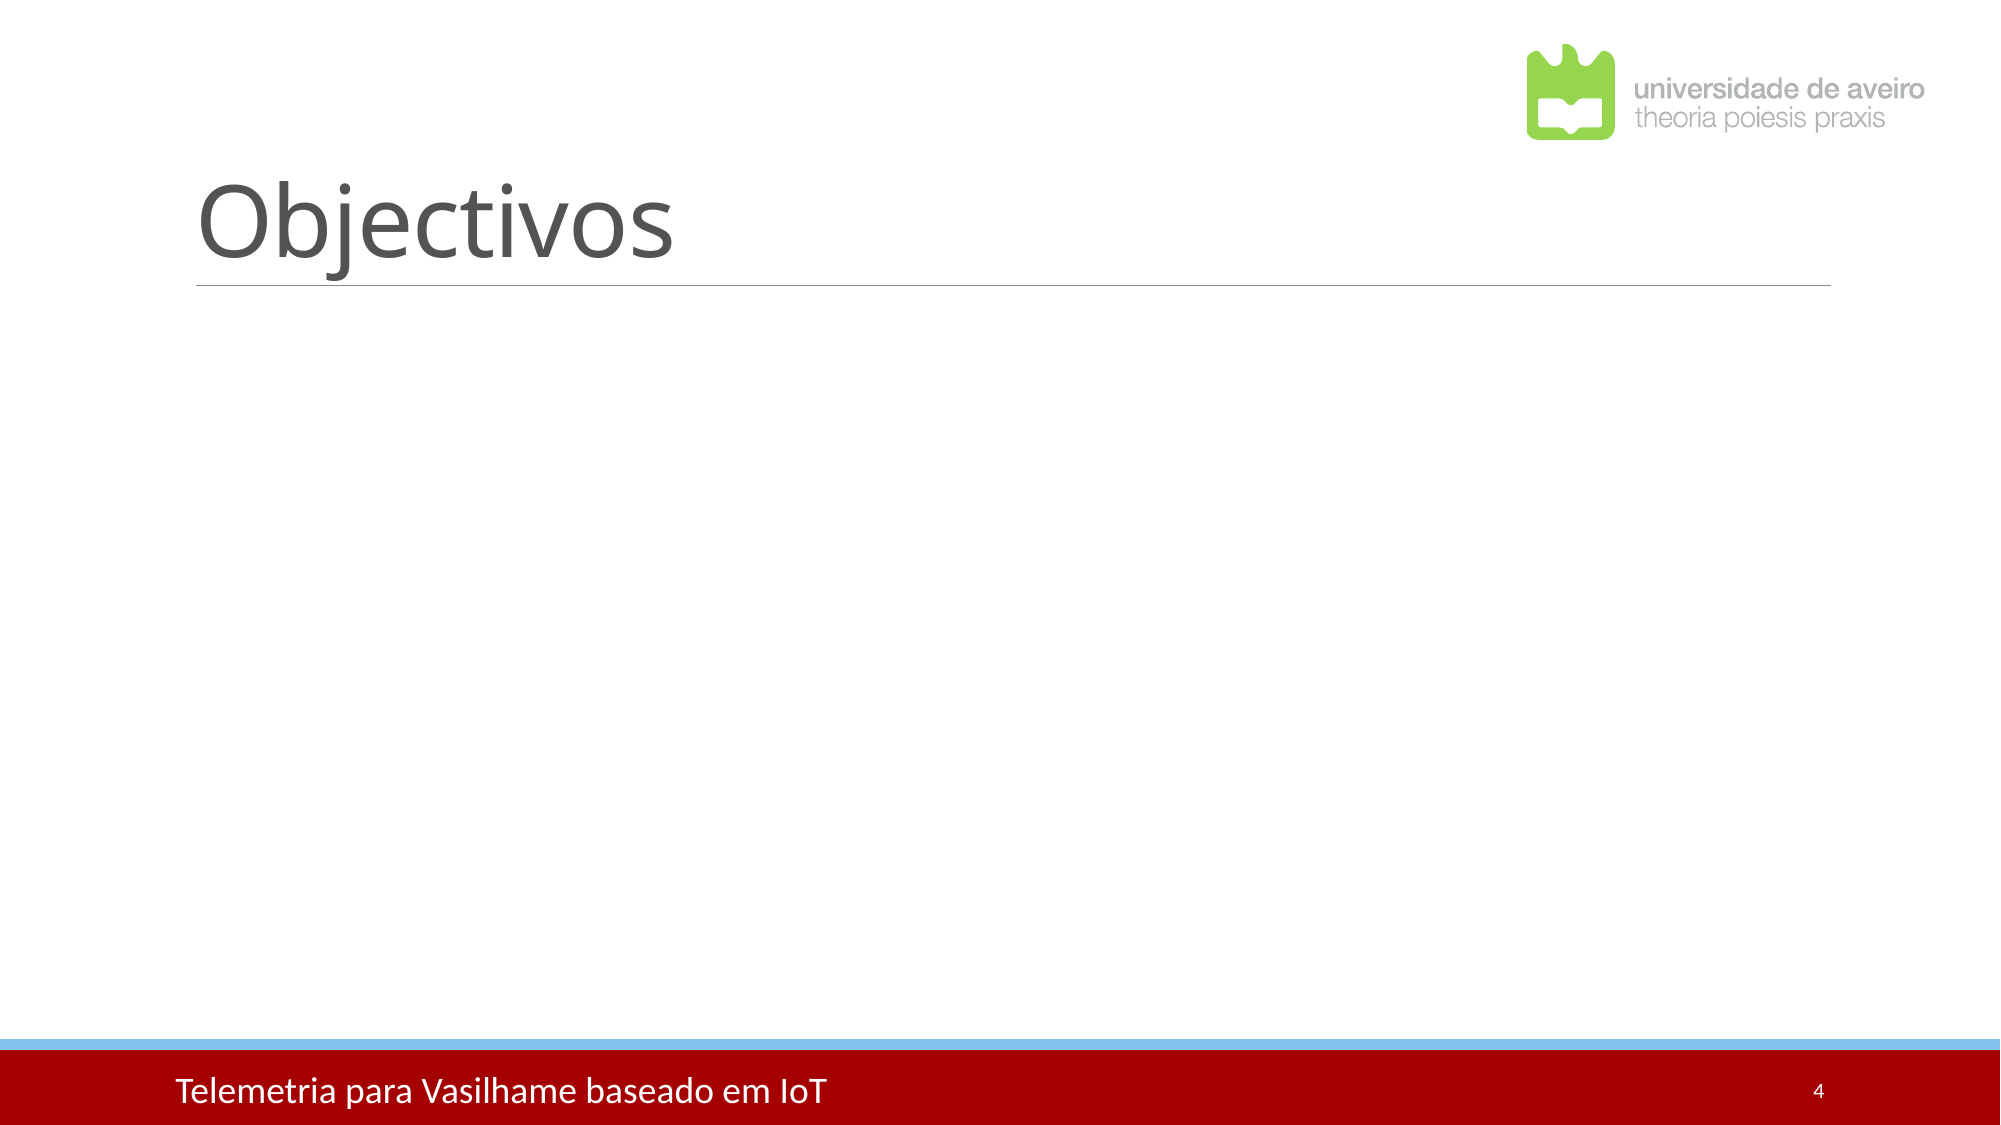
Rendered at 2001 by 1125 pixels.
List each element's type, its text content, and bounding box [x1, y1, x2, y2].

slide_number 4 [1624, 1059, 1840, 1120]
title Objectivos [180, 47, 1830, 285]
